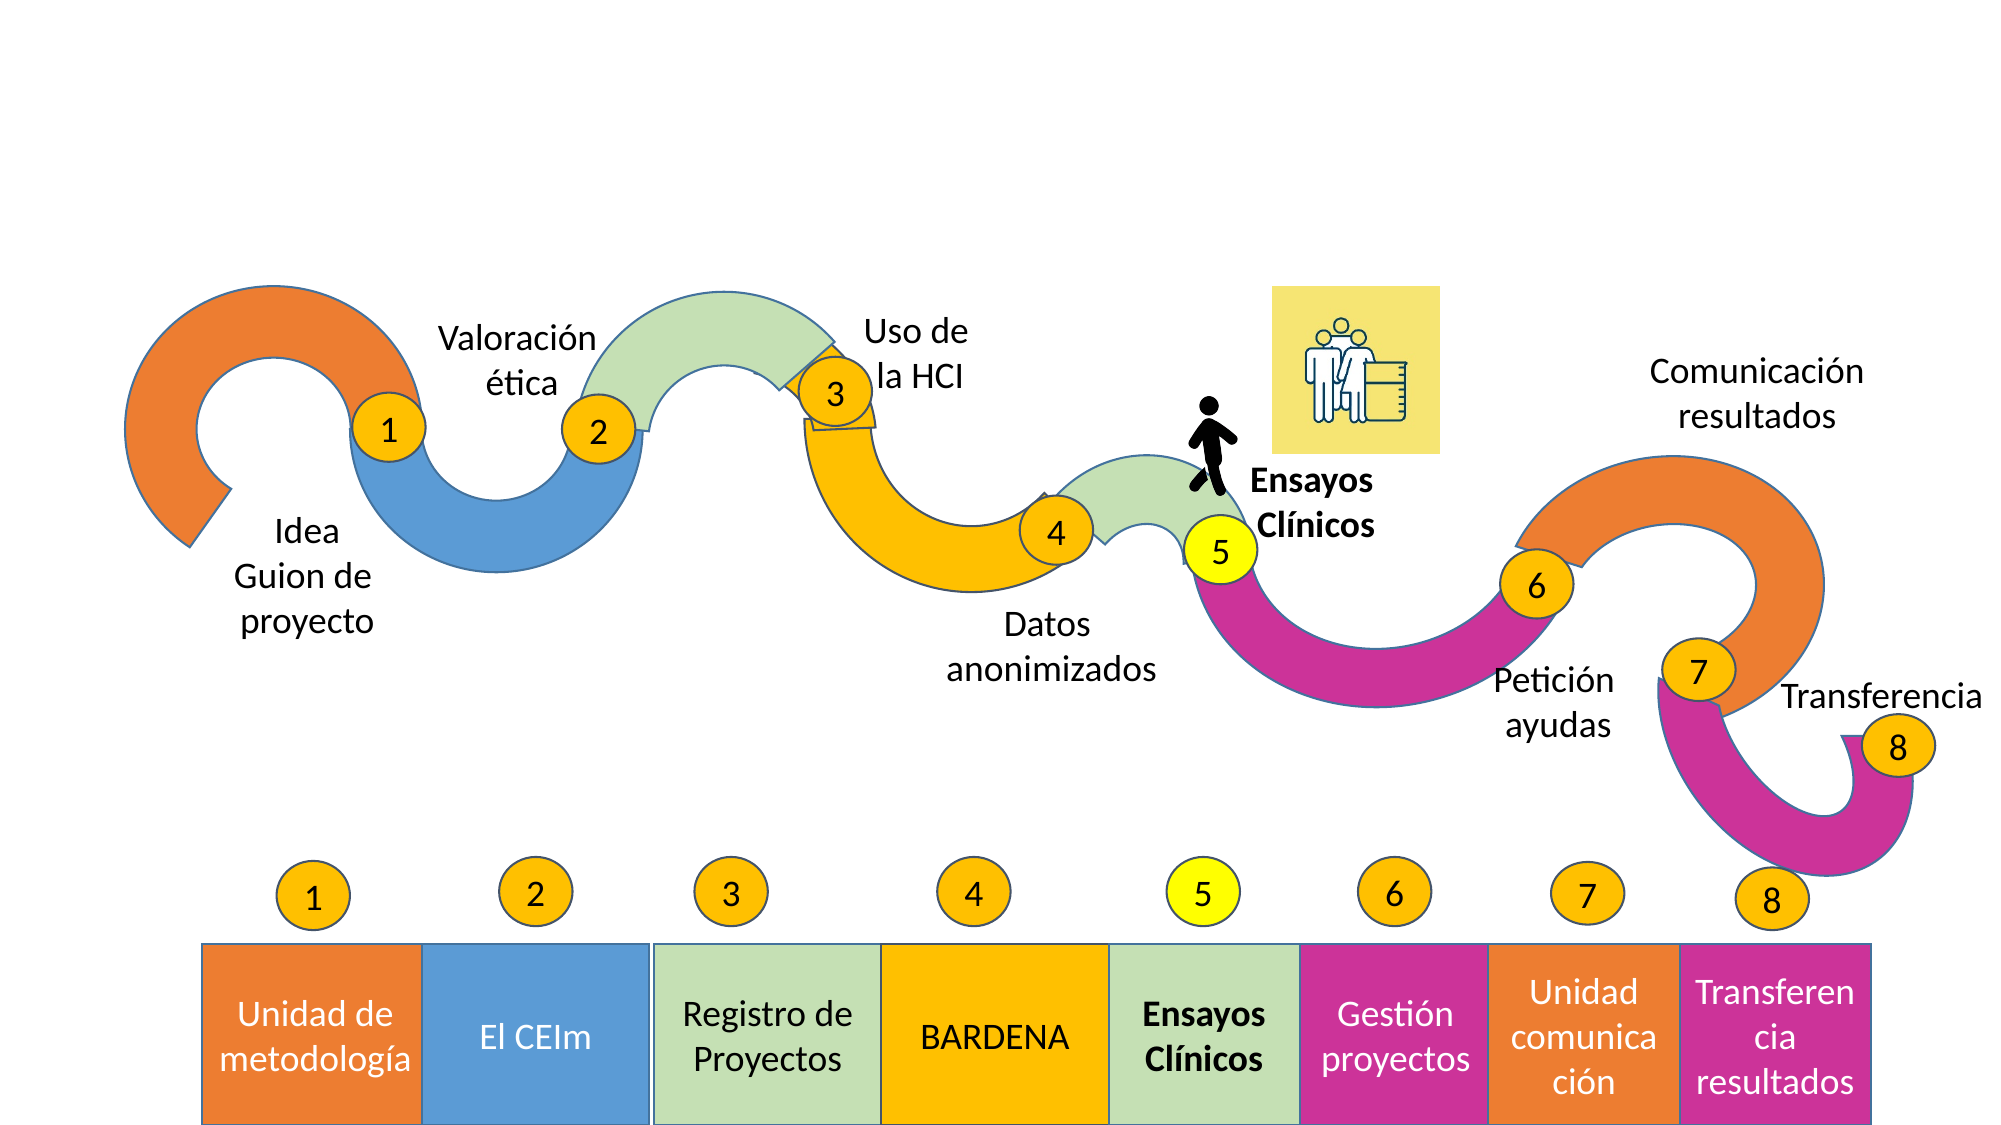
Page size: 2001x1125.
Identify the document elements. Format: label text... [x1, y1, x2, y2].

text_box 2 [498, 855, 574, 928]
text_box Transferencia [1765, 663, 1999, 724]
text_box 3 [693, 855, 769, 928]
text_box [348, 428, 644, 574]
text_box 5 [1182, 514, 1259, 586]
text_box 4 [936, 855, 1012, 928]
text_box [818, 345, 845, 359]
text_box [808, 403, 877, 432]
picture [1272, 286, 1440, 454]
text_box 3 [797, 355, 871, 427]
text_box Transferencia resultados [1681, 943, 1872, 1125]
text_box [621, 290, 837, 433]
text_box 4 [1018, 494, 1095, 566]
text_box [803, 417, 1062, 591]
text_box El CEIm [421, 943, 650, 1125]
text_box Petición ayudas [1478, 648, 1639, 753]
text_box 8 [1734, 866, 1811, 932]
text_box Registro de Proyectos [653, 943, 880, 1125]
text_box 8 [1860, 724, 1937, 778]
text_box Ensayos Clínicos [1108, 943, 1299, 1125]
text_box 5 [1165, 855, 1242, 928]
text_box Datos anonimizados [931, 591, 1172, 696]
text_box Unidad de metodología [201, 943, 421, 1125]
text_box 6 [1356, 855, 1433, 928]
text_box Idea Guion de proyecto [219, 499, 396, 649]
text_box [785, 373, 802, 400]
text_box [1657, 676, 1914, 877]
text_box Uso de la HCI [848, 298, 993, 403]
text_box Unidad comunicación [1487, 943, 1681, 1125]
picture [1163, 396, 1263, 496]
text_box 6 [1499, 548, 1575, 620]
text_box 2 [560, 393, 637, 465]
text_box Comunicación resultados [1635, 338, 1880, 444]
text_box [1056, 454, 1235, 565]
text_box 7 [1549, 860, 1626, 926]
text_box Ensayos Clínicos [1235, 447, 1398, 552]
text_box [1192, 569, 1557, 709]
text_box Gestión proyectos [1299, 943, 1487, 1125]
text_box 1 [275, 859, 351, 932]
text_box 1 [351, 391, 427, 463]
text_box [1514, 455, 1825, 718]
text_box 7 [1661, 637, 1737, 703]
text_box BARDENA [880, 943, 1108, 1125]
text_box Valoración ética [423, 305, 621, 411]
text_box [123, 285, 422, 549]
